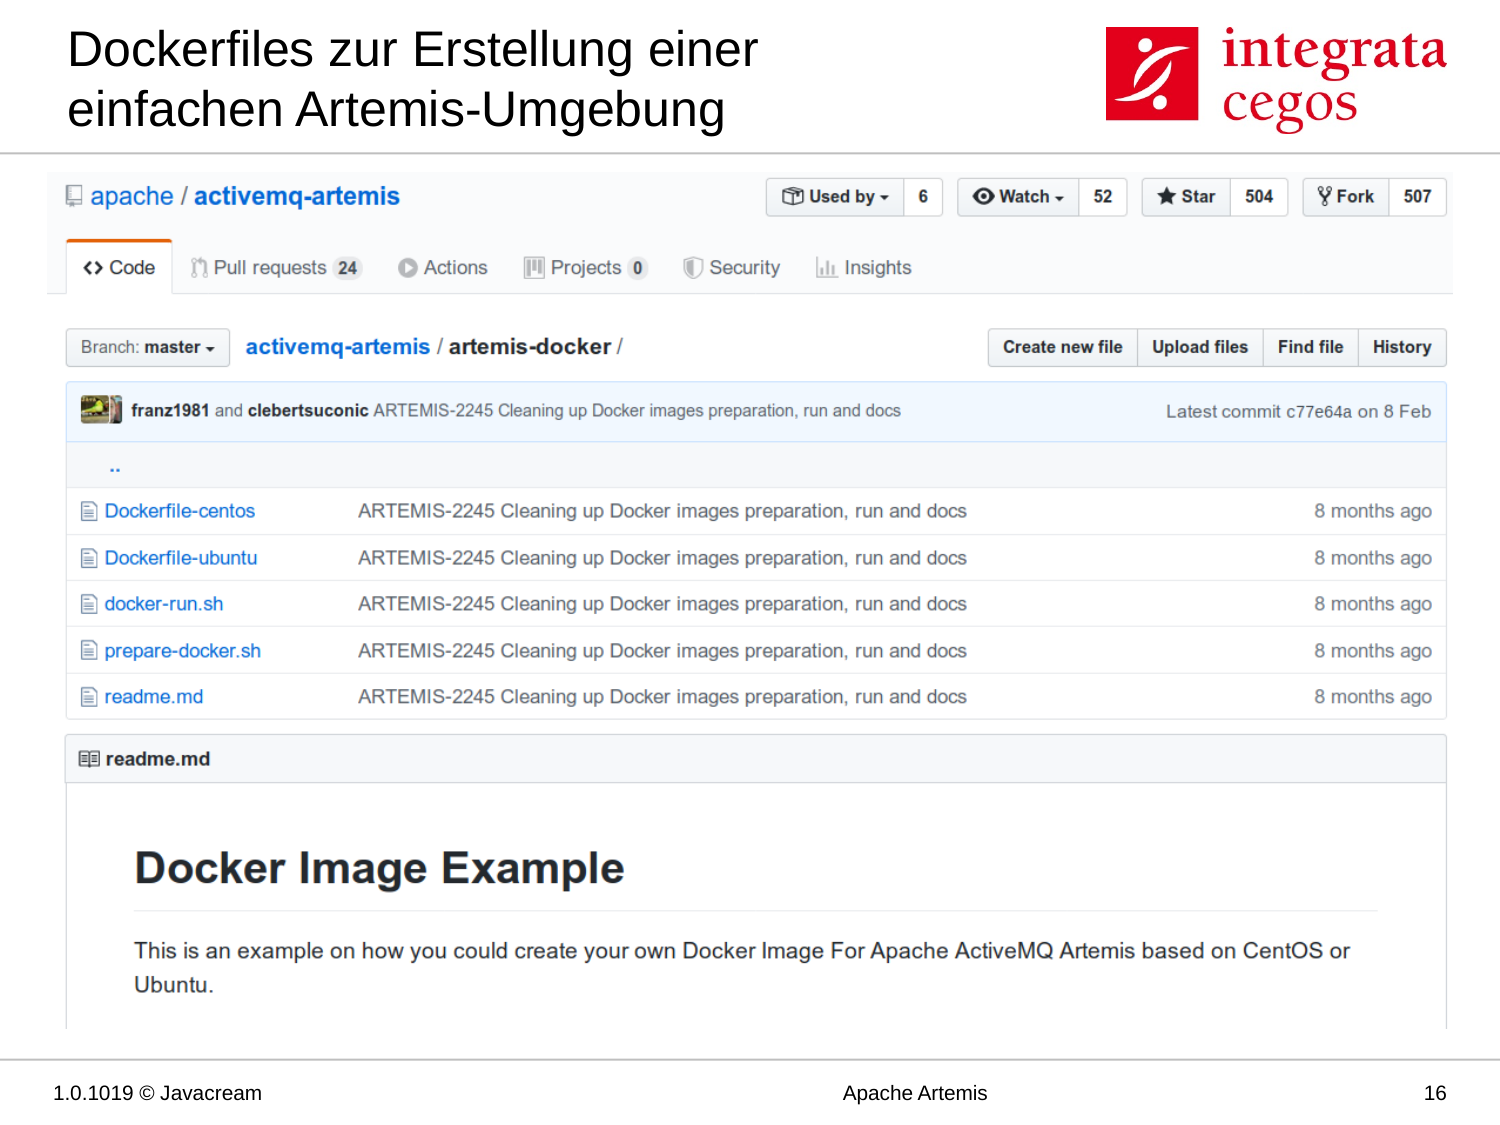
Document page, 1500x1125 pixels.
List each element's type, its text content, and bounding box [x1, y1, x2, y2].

title Dockerfiles zur Erstellung einer einfachen Artemis-Umgebung [53, 0, 987, 154]
slide_number 16 [1312, 1059, 1447, 1125]
picture [1106, 27, 1447, 134]
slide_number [53, 1059, 519, 1125]
footer Apache Artemis [549, 1059, 1282, 1125]
picture [46, 172, 1454, 1030]
